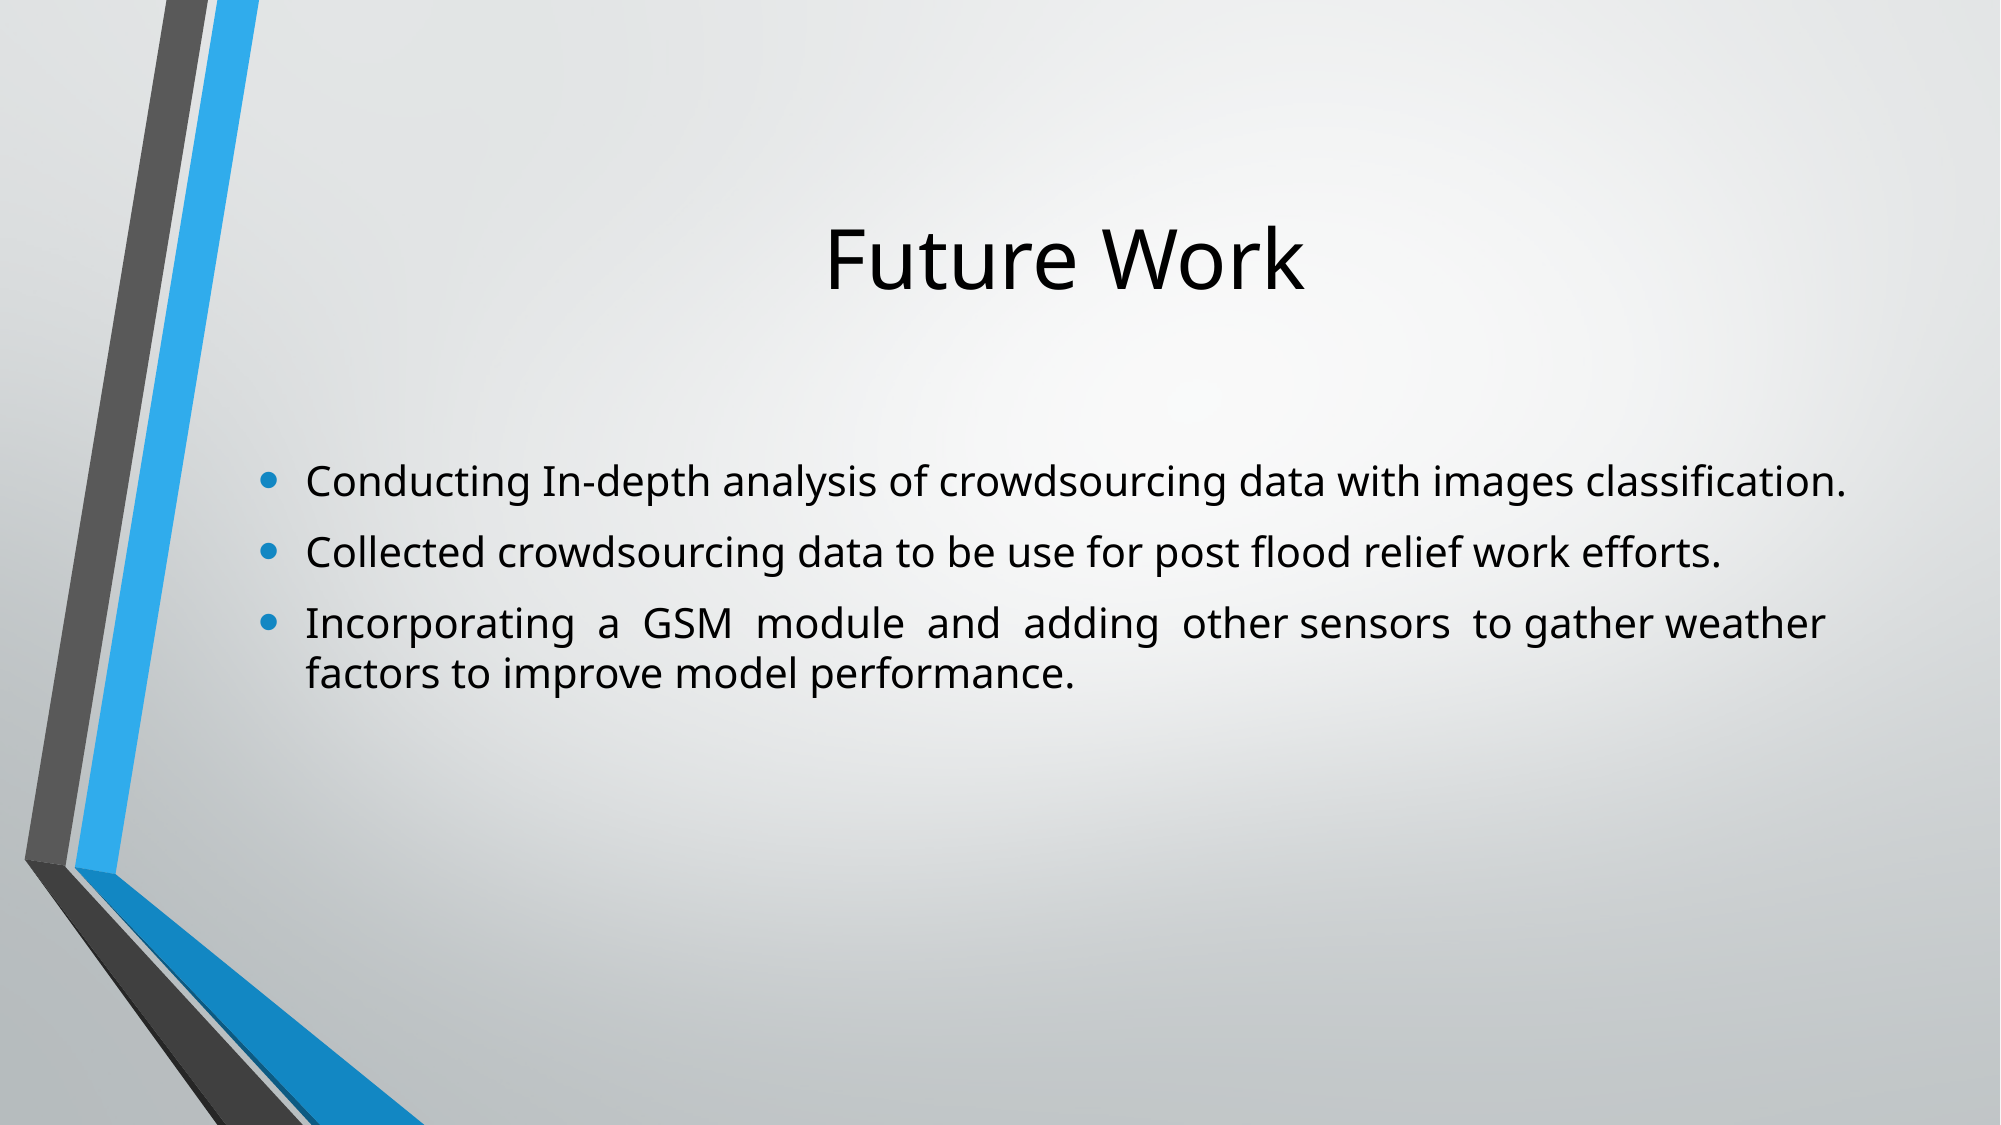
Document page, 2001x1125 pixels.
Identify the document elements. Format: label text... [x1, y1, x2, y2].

title Future Work [243, 112, 1887, 319]
list Conducting In-depth analysis of crowdsourcing data with images classification. Collected crowdsourcing data to be use for post flood relief work efforts. Incorporating a GSM module and adding other sensors to gather weather factors to improve model performance. [243, 319, 1887, 832]
